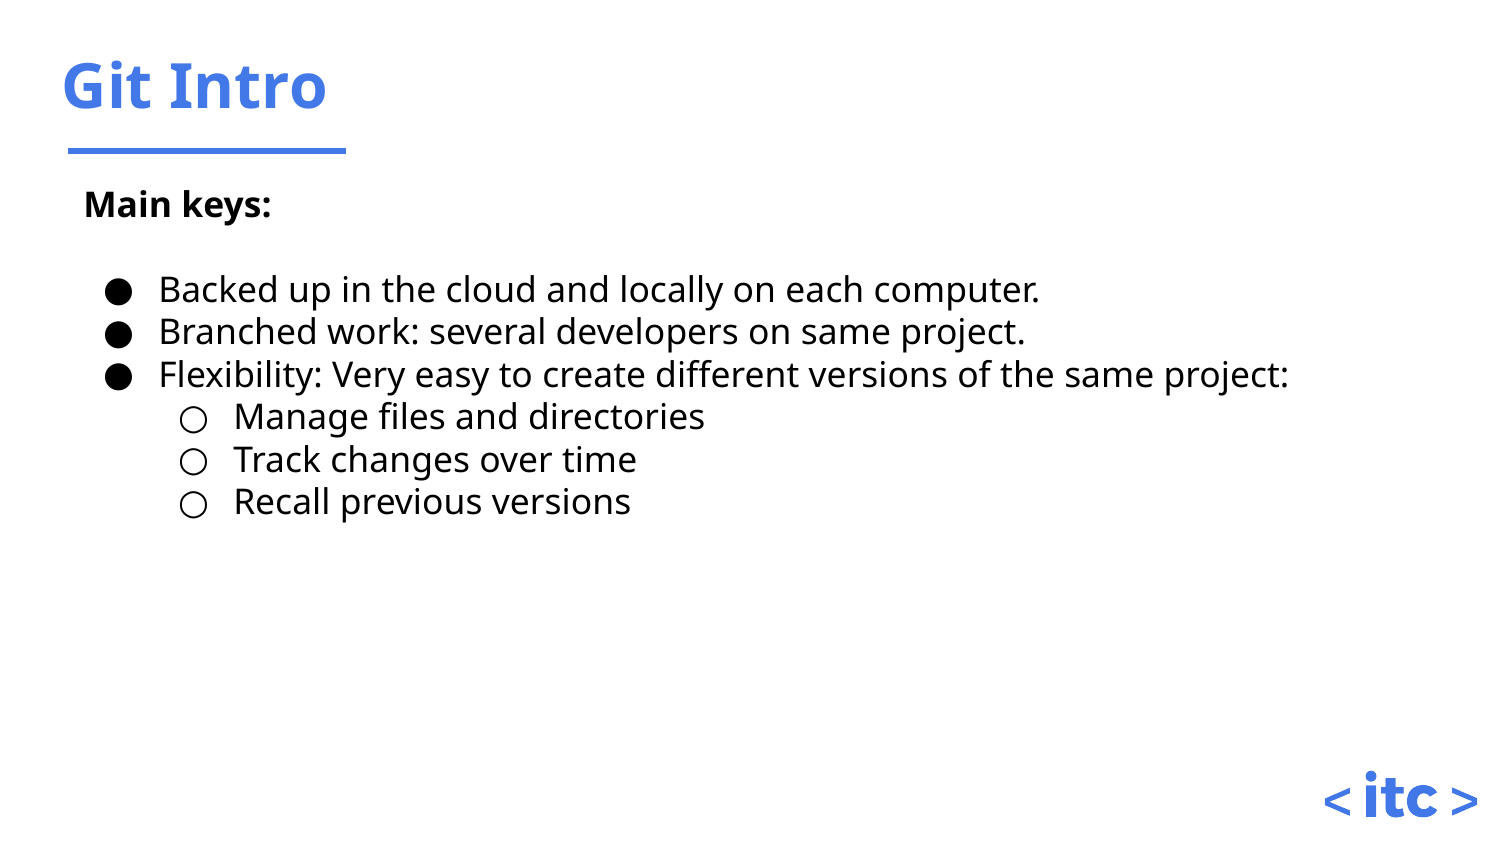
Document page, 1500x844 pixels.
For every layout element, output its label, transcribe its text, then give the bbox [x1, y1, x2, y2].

text_box Git Intro [46, 39, 1318, 136]
picture [1316, 759, 1485, 828]
text_box Main keys: Backed up in the cloud and locally on each computer. Branched work: several developers on same project. Flexibility: Very easy to create different versions of the same project: Manage files and directories Track changes over time Recall previous versions [68, 174, 1421, 779]
